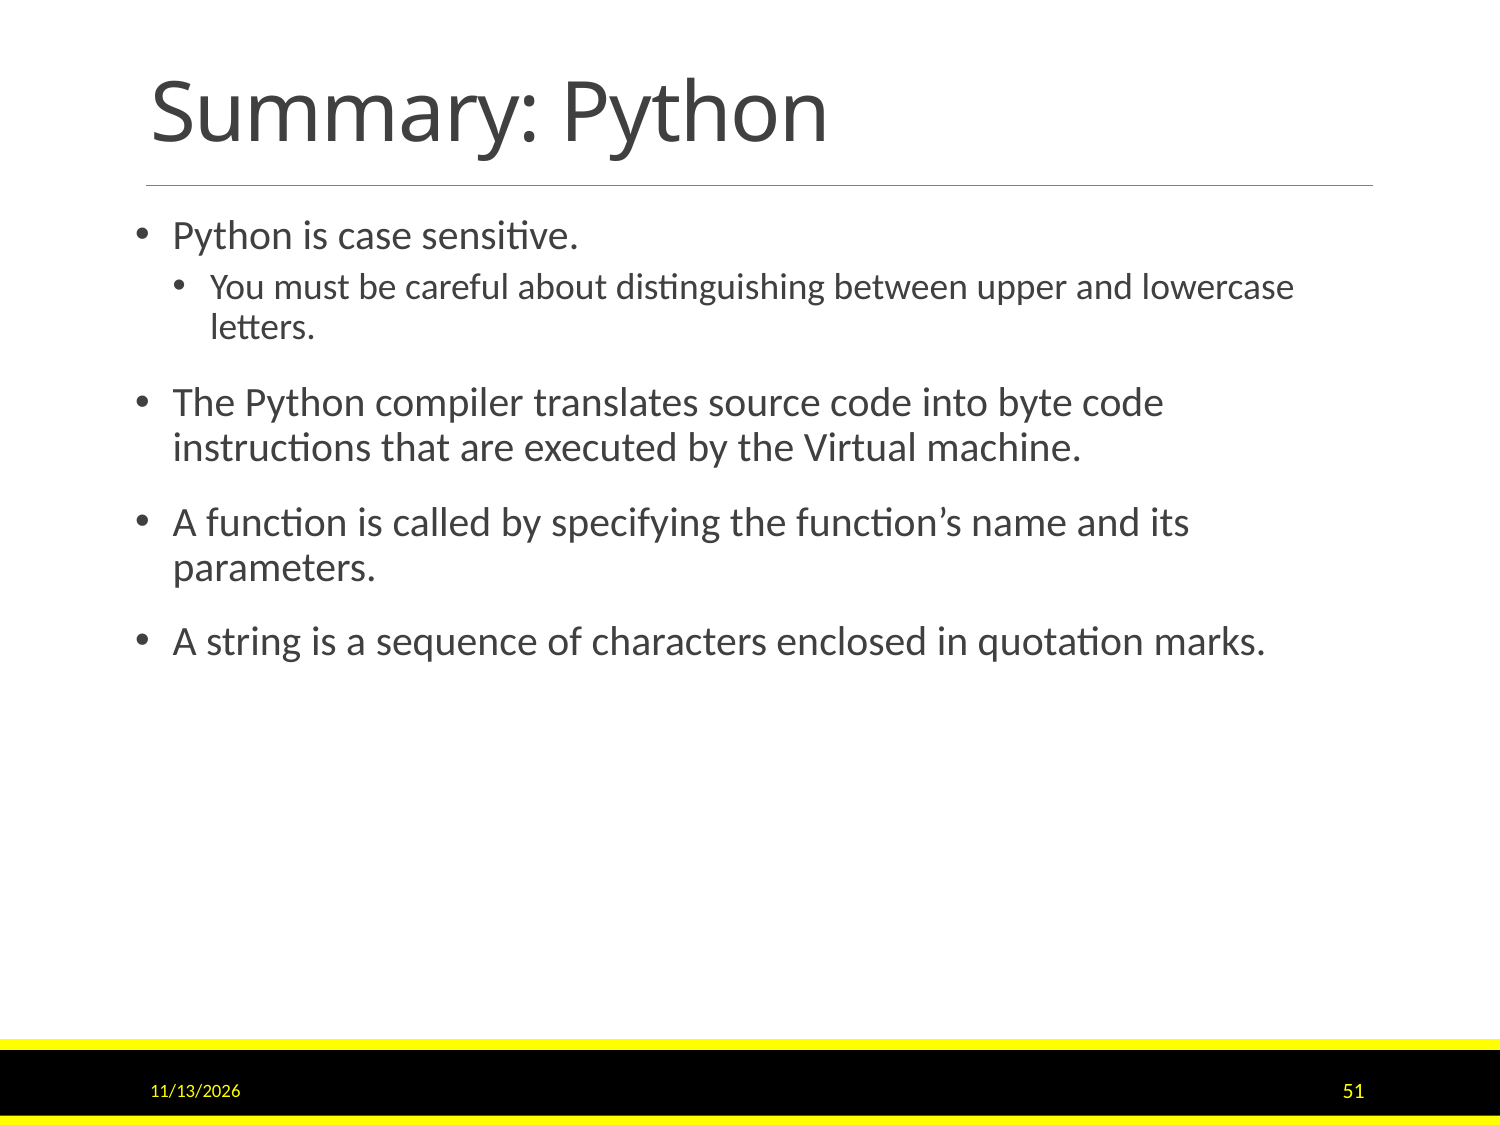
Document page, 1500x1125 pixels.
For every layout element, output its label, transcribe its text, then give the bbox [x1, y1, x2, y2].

slide_number 51 [1218, 1059, 1380, 1120]
list Python is case sensitive. You must be careful about distinguishing between upper and lowercase letters. The Python compiler translates source code into byte code instructions that are executed by the Virtual machine. A function is called by specifying the function’s name and its parameters. A string is a sequence of characters enclosed in quotation marks. [135, 205, 1373, 963]
title Summary: Python [135, 47, 1373, 167]
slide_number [135, 1059, 440, 1120]
